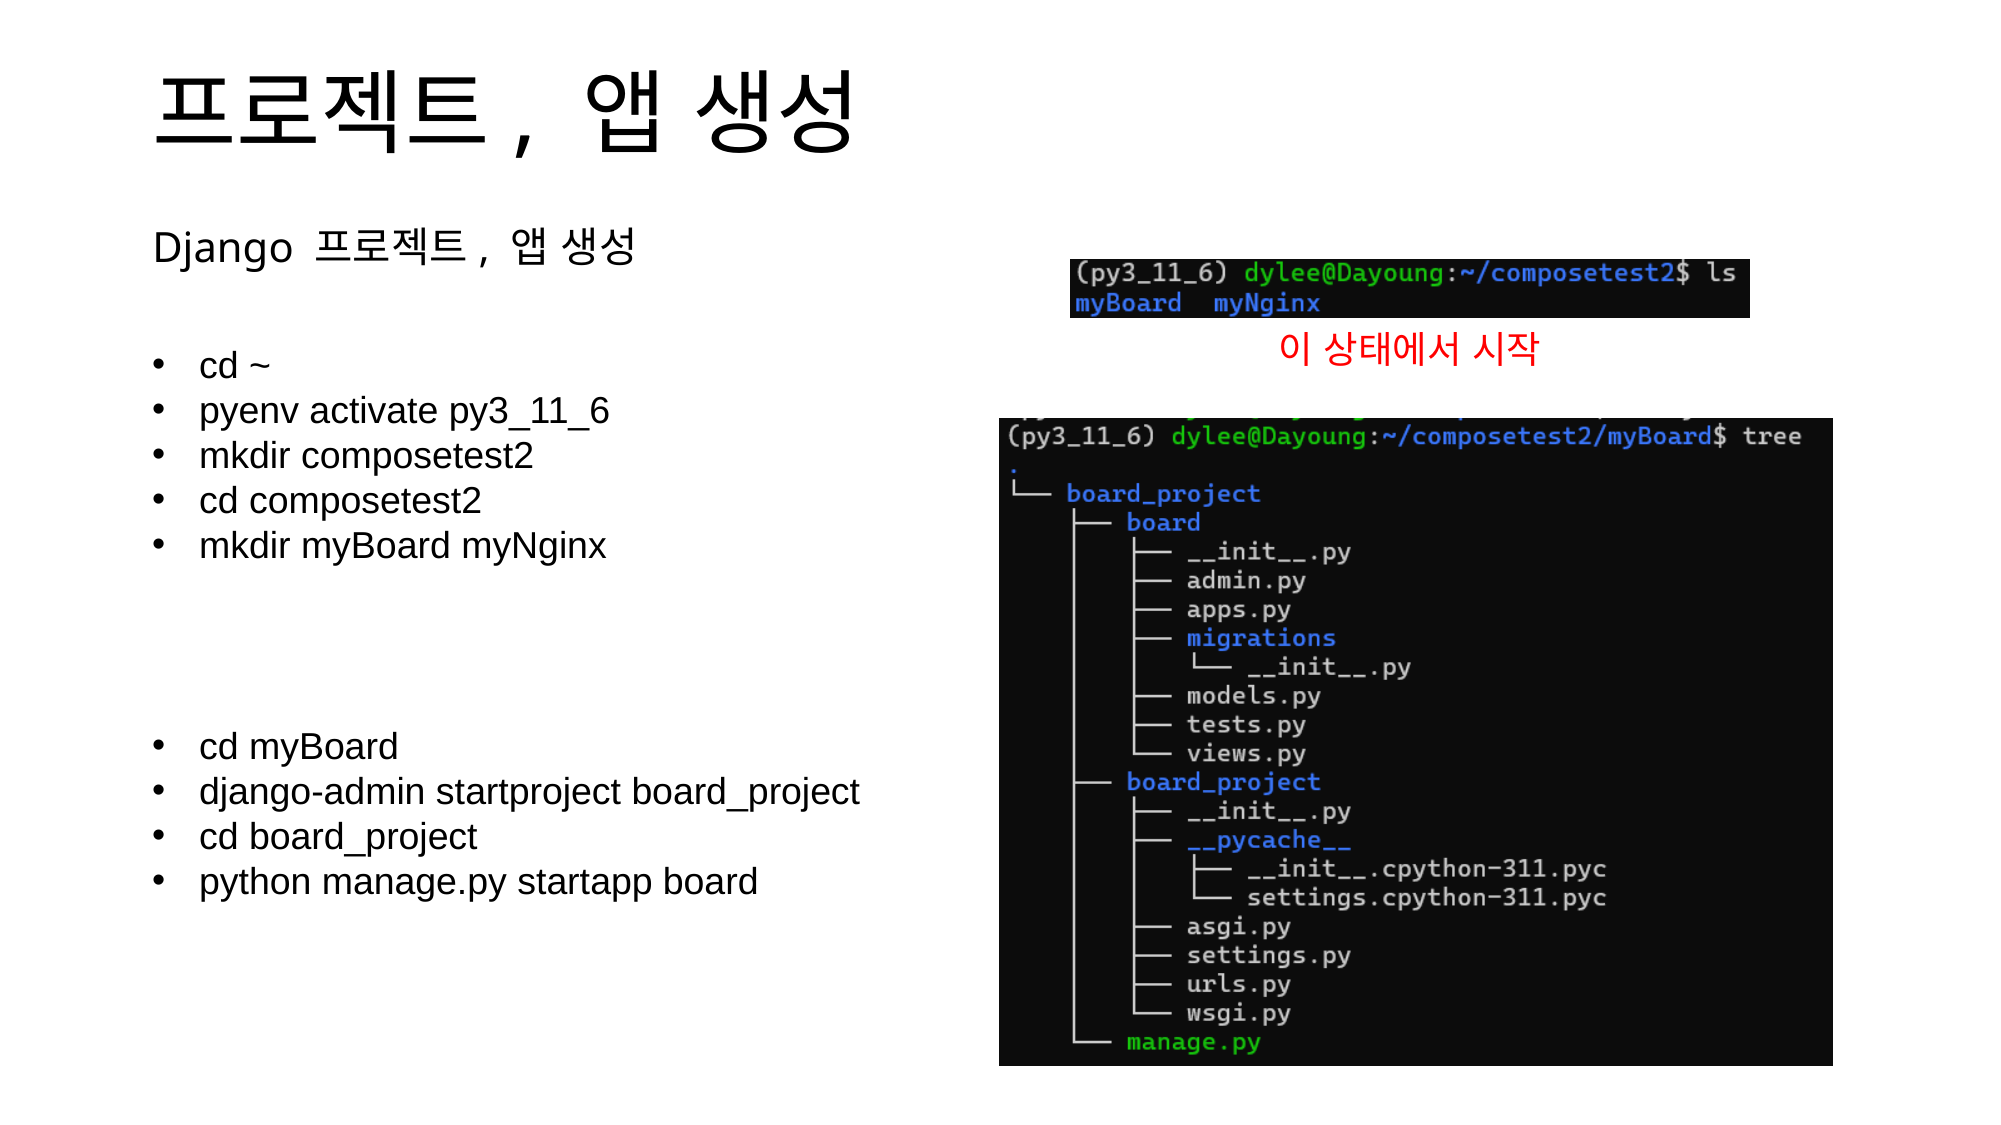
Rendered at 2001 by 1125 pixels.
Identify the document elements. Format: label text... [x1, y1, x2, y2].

text_box 프로젝트, 앱 생성 [137, 59, 1897, 201]
picture [999, 418, 1833, 1066]
text_box cd myBoard django-admin startproject board_project cd board_project python manage.py startapp board [137, 714, 984, 910]
picture [1070, 259, 1751, 318]
text_box 이 상태에서 시작 [1264, 318, 1557, 379]
text_box Django 프로젝트, 앱 생성 [137, 213, 1071, 278]
text_box cd ~ pyenv activate py3_11_6 mkdir composetest2 cd composetest2 mkdir myBoard myNginx [137, 334, 984, 574]
